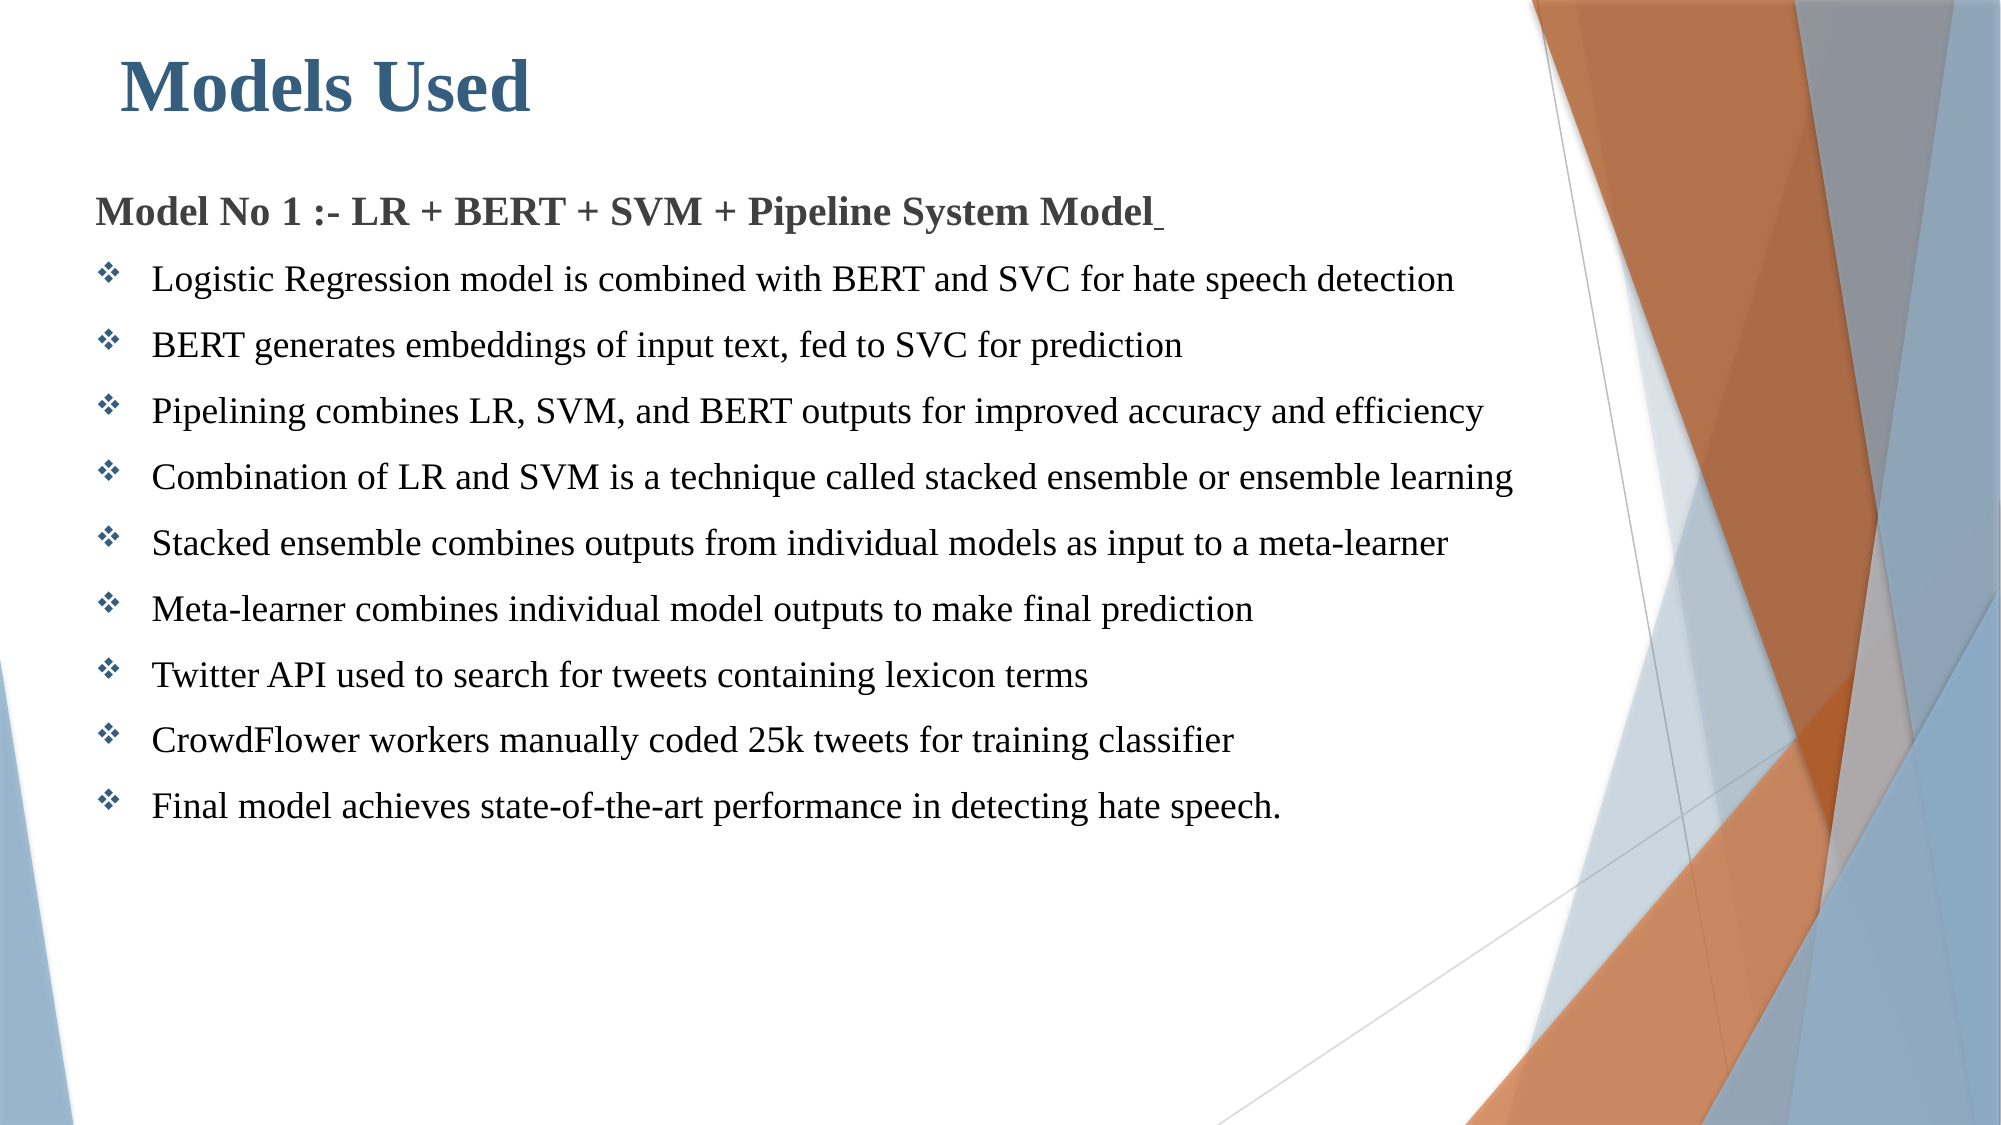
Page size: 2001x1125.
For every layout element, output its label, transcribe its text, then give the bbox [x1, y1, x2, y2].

title Models Used [105, 29, 1516, 166]
list Model No 1 :- LR + BERT + SVM + Pipeline System Model Logistic Regression model is combined with BERT and SVC for hate speech detection BERT generates embeddings of input text, fed to SVC for prediction Pipelining combines LR, SVM, and BERT outputs for improved accuracy and efficiency Combination of LR and SVM is a technique called stacked ensemble or ensemble learning Stacked ensemble combines outputs from individual models as input to a meta-learner Meta-learner combines individual model outputs to make final prediction Twitter API used to search for tweets containing lexicon terms CrowdFlower workers manually coded 25k tweets for training classifier Final model achieves state-of-the-art performance in detecting hate speech. [80, 176, 1684, 1096]
